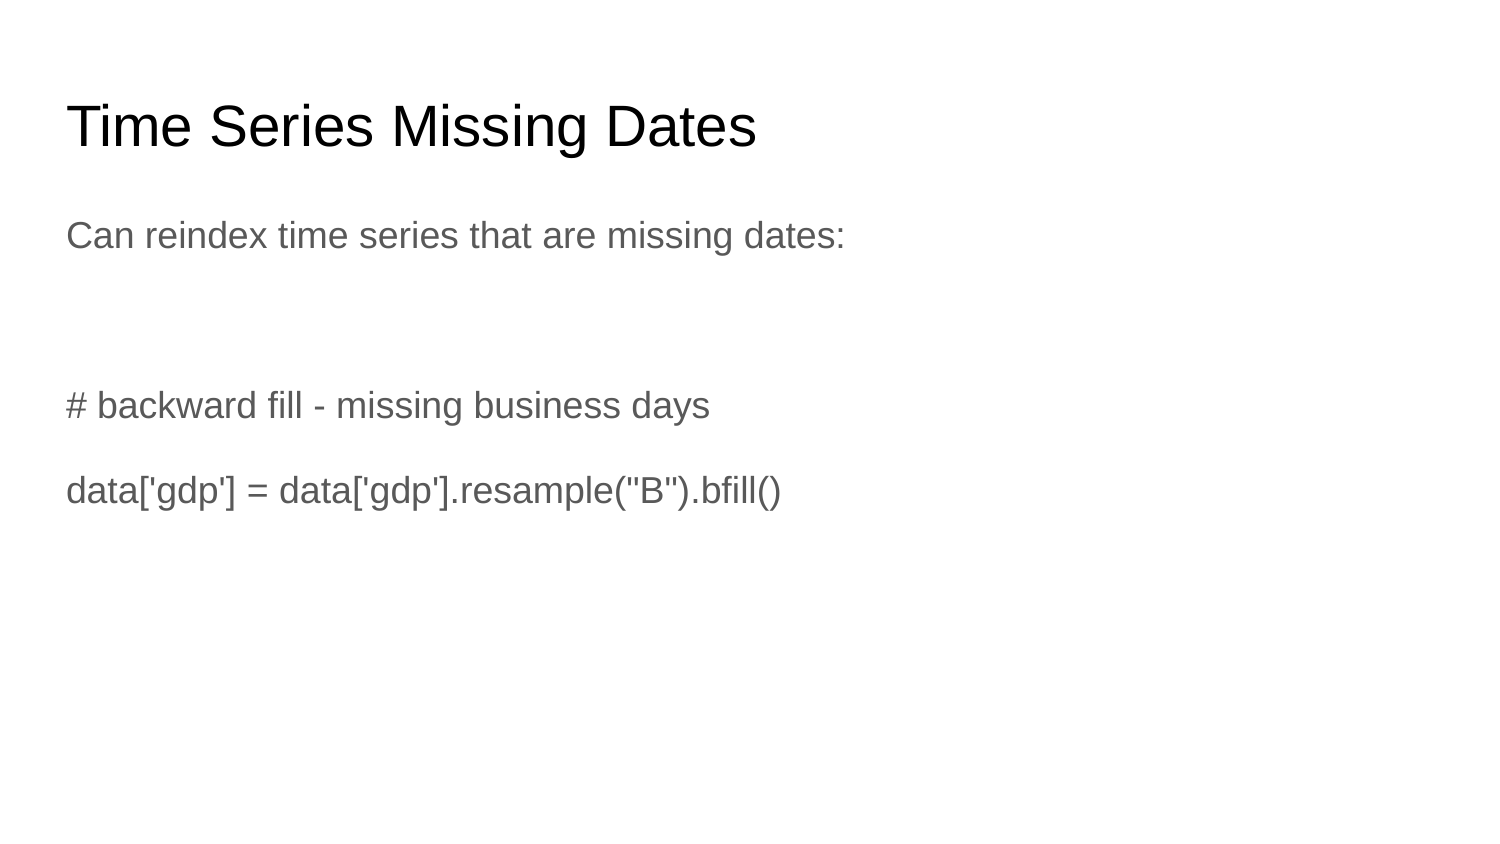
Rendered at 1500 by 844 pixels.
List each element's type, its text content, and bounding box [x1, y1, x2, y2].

title Time Series Missing Dates [51, 72, 1449, 167]
list Can reindex time series that are missing dates: # backward fill - missing business days data['gdp'] = data['gdp'].resample("B").bfill() [51, 189, 1449, 750]
